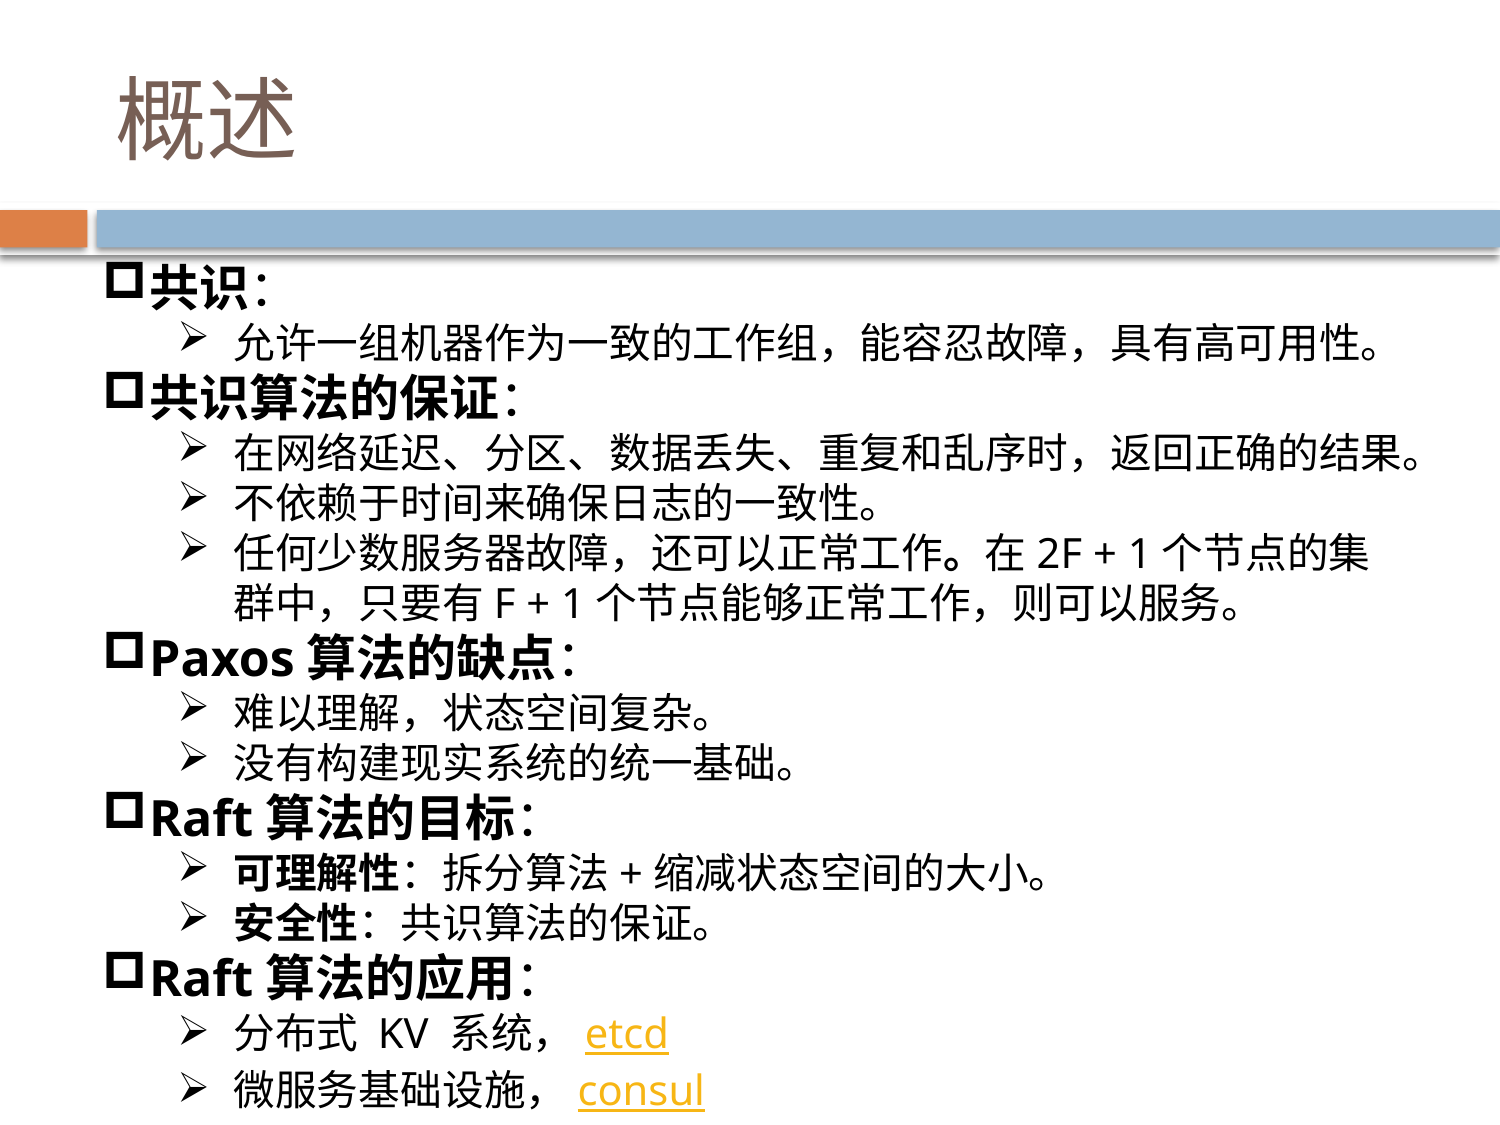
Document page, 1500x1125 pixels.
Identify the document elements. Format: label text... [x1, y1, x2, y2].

title 概述 [100, 35, 1438, 198]
text_box 共识： 允许一组机器作为一致的工作组，能容忍故障，具有高可用性。 共识算法的保证： 在网络延迟、分区、数据丢失、重复和乱序时，返回正确的结果。 不依赖于时间来确保日志的一致性。 任何少数服务器故障，还可以正常工作。在2F + 1个节点的集群中，只要有F + 1个节点能够正常工作，则可以服务。 Paxos算法的缺点： 难以理解，状态空间复杂。 没有构建现实系统的统一基础。 Raft算法的目标： 可理解性：拆分算法+缩减状态空间的大小。 安全性：共识算法的保证。 Raft算法的应用： 分布式 KV 系统，etcd 微服务基础设施，consul [87, 249, 1425, 1125]
slide_number [0, 208, 88, 249]
